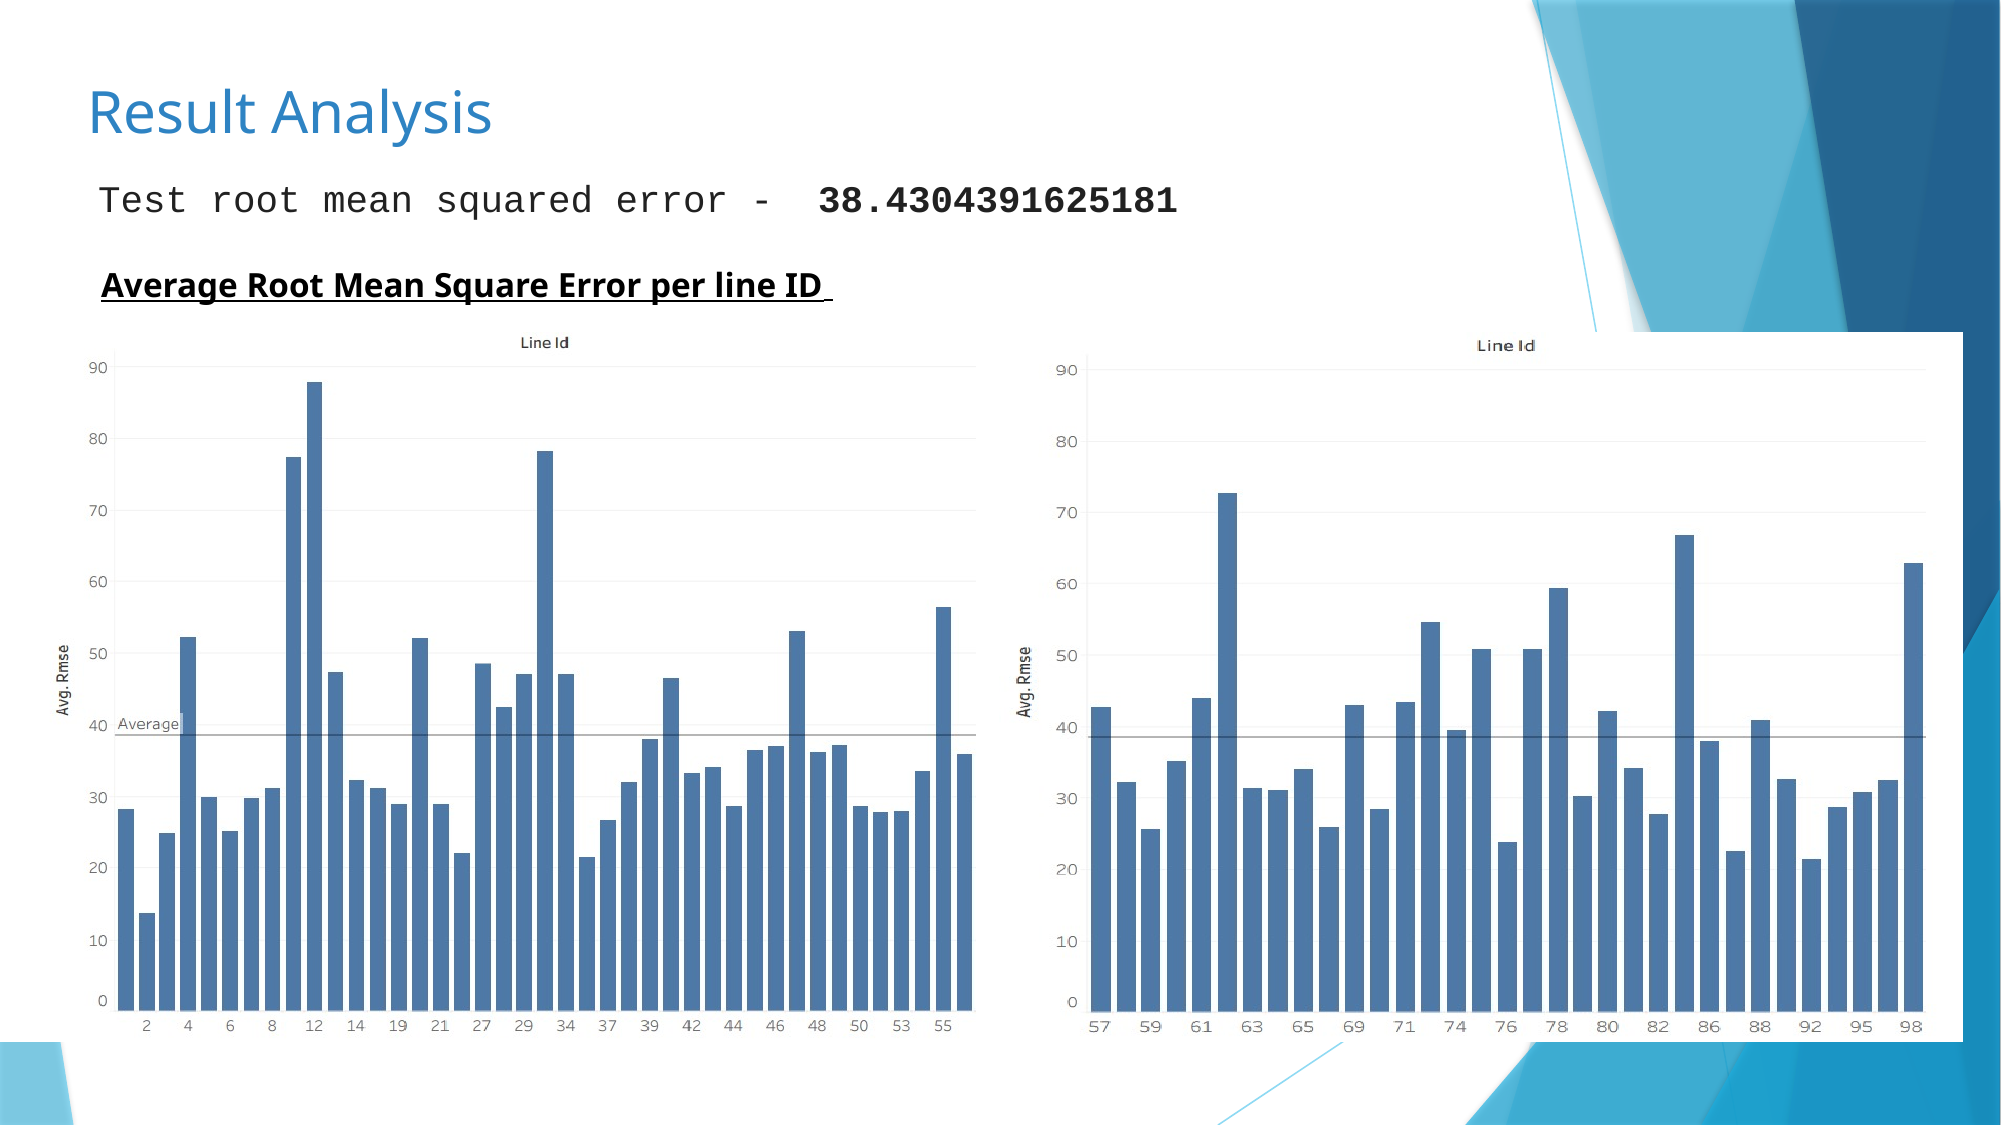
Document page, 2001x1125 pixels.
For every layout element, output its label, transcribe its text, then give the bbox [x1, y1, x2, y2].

text_box Result Analysis [72, 68, 509, 154]
picture [0, 331, 1963, 1043]
text_box Test root mean squared error - 38.4304391625181 [83, 167, 1365, 318]
text_box Average Root Mean Square Error per line ID [86, 256, 935, 330]
